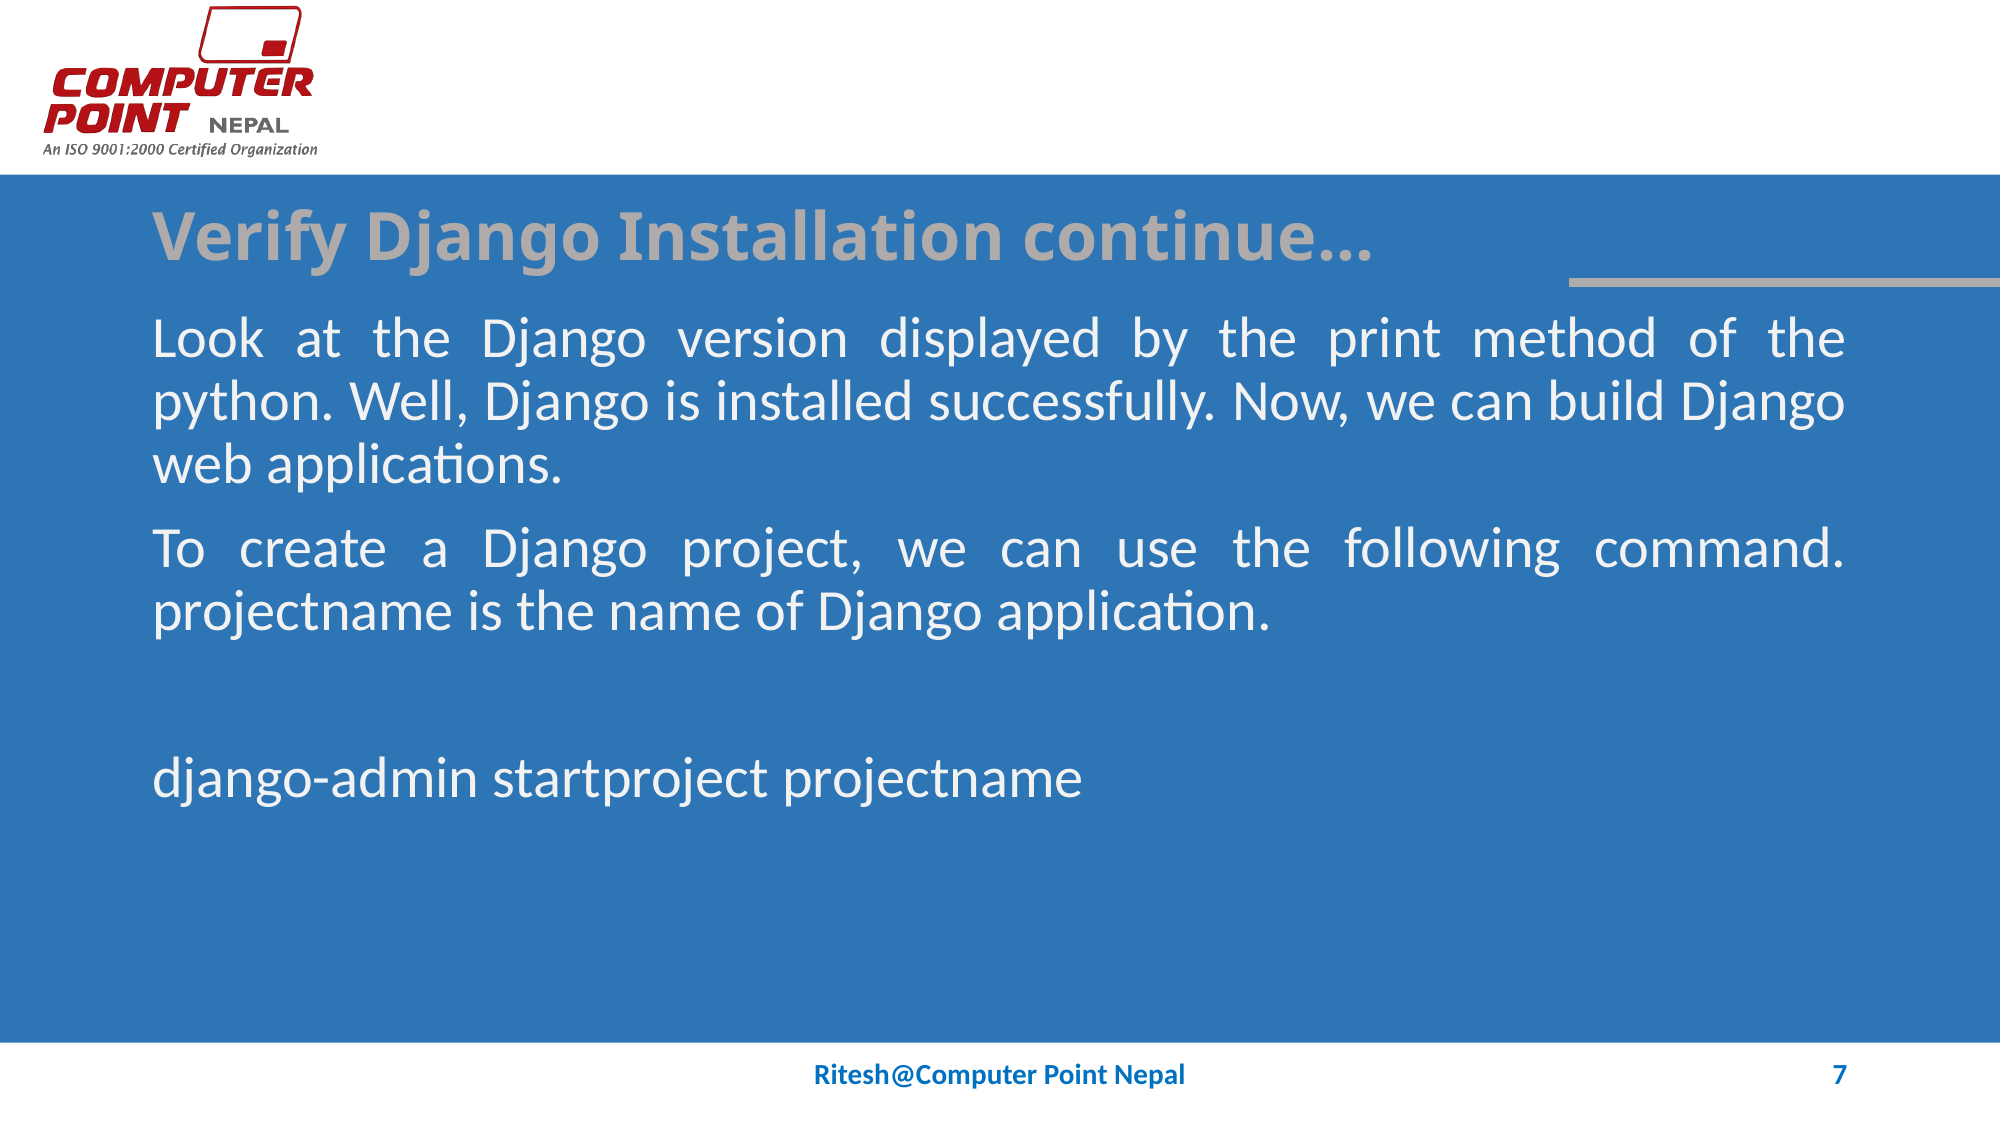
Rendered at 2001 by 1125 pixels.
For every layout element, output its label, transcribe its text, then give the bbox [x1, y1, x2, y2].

list Look at the Django version displayed by the print method of the python. Well, Django is installed successfully. Now, we can build Django web applications. To create a Django project, we can use the following command. projectname is the name of Django application. django-admin startproject projectname [137, 299, 1863, 1014]
footer Ritesh@Computer Point Nepal [662, 1042, 1338, 1103]
title Verify Django Installation continue… [137, 195, 1863, 283]
slide_number 7 [1412, 1042, 1863, 1103]
picture [33, 0, 332, 166]
